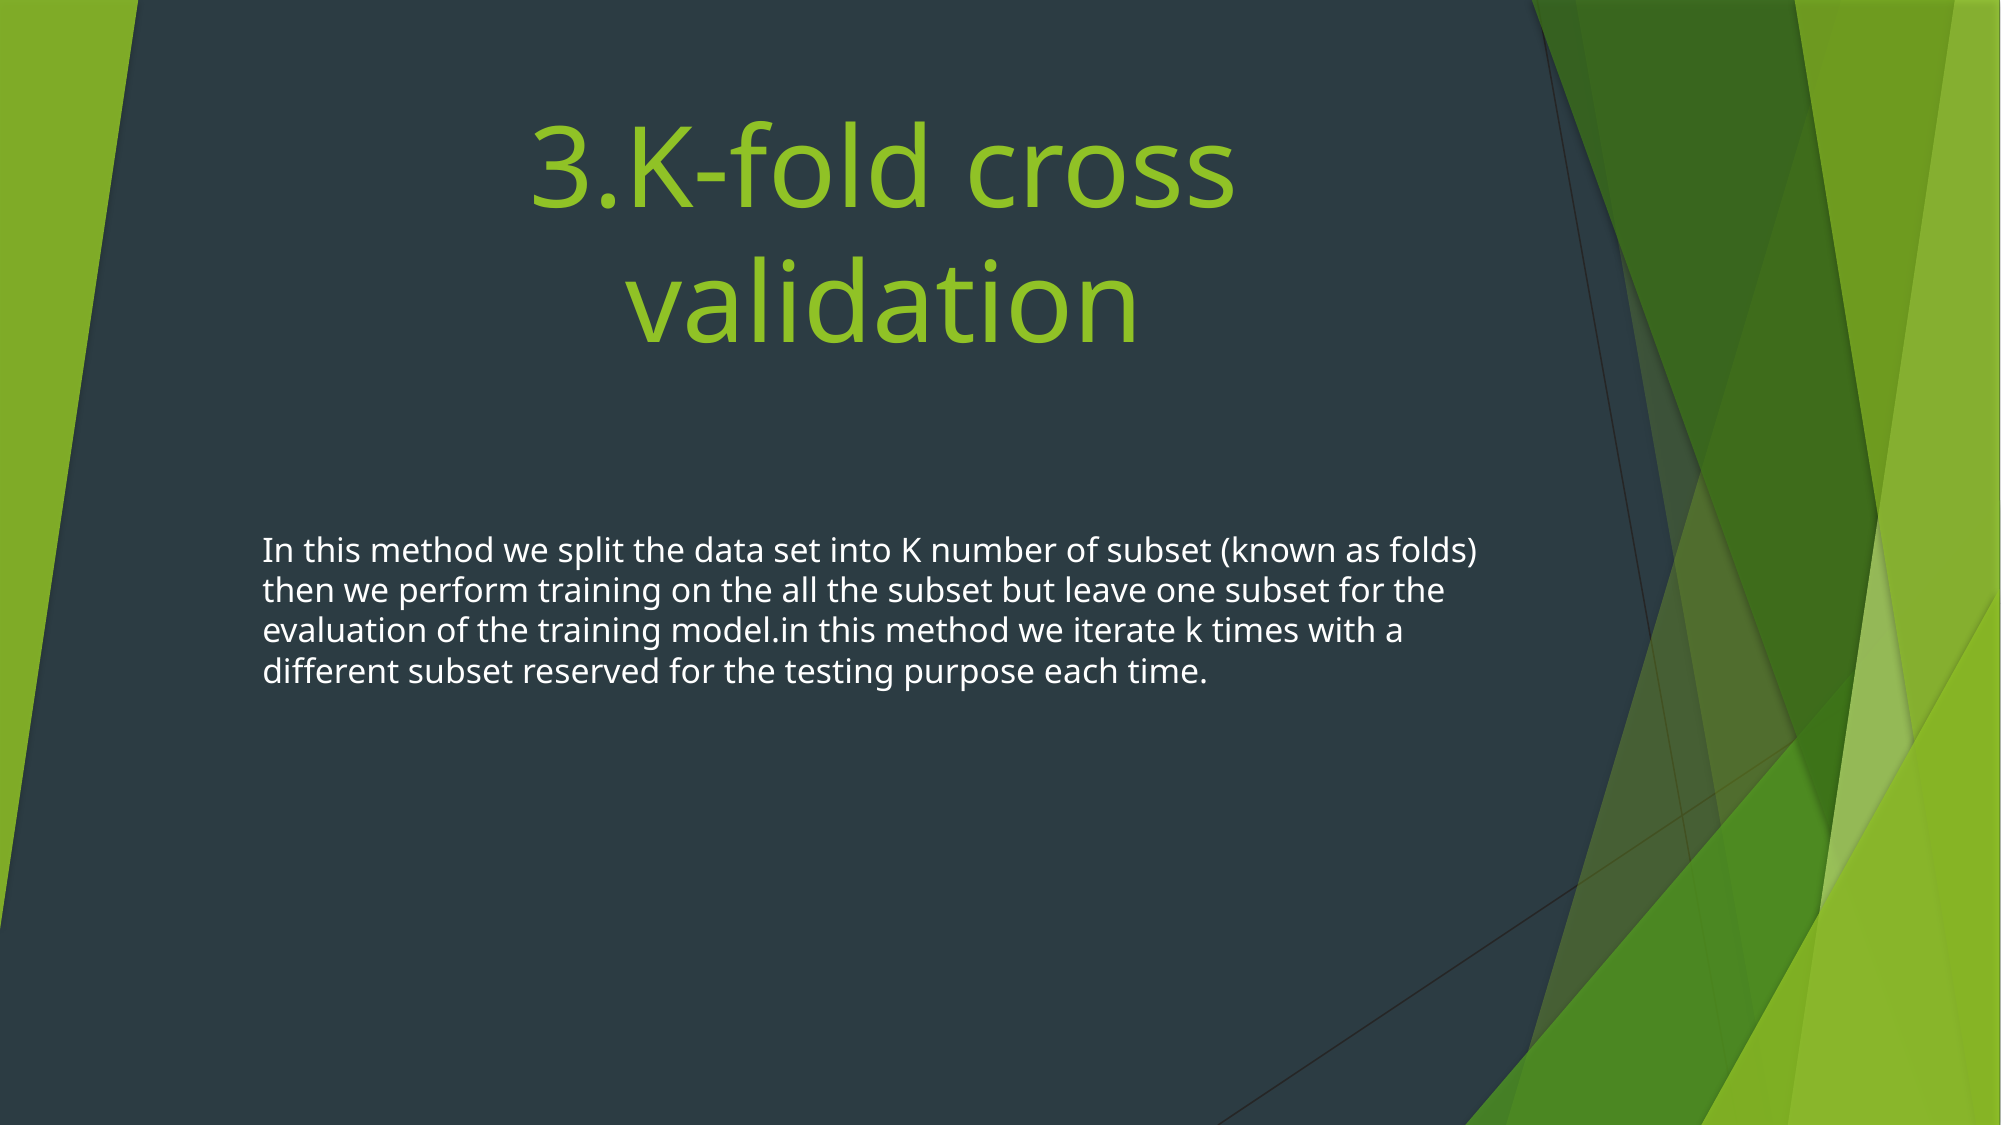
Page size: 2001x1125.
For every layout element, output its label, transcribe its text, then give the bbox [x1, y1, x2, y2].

title 3.K-fold cross validation [247, 61, 1522, 373]
subtitle In this method we split the data set into K number of subset (known as folds) then we perform training on the all the subset but leave one subset for the evaluation of the training model.in this method we iterate k times with a different subset reserved for the testing purpose each time. [247, 520, 1522, 701]
